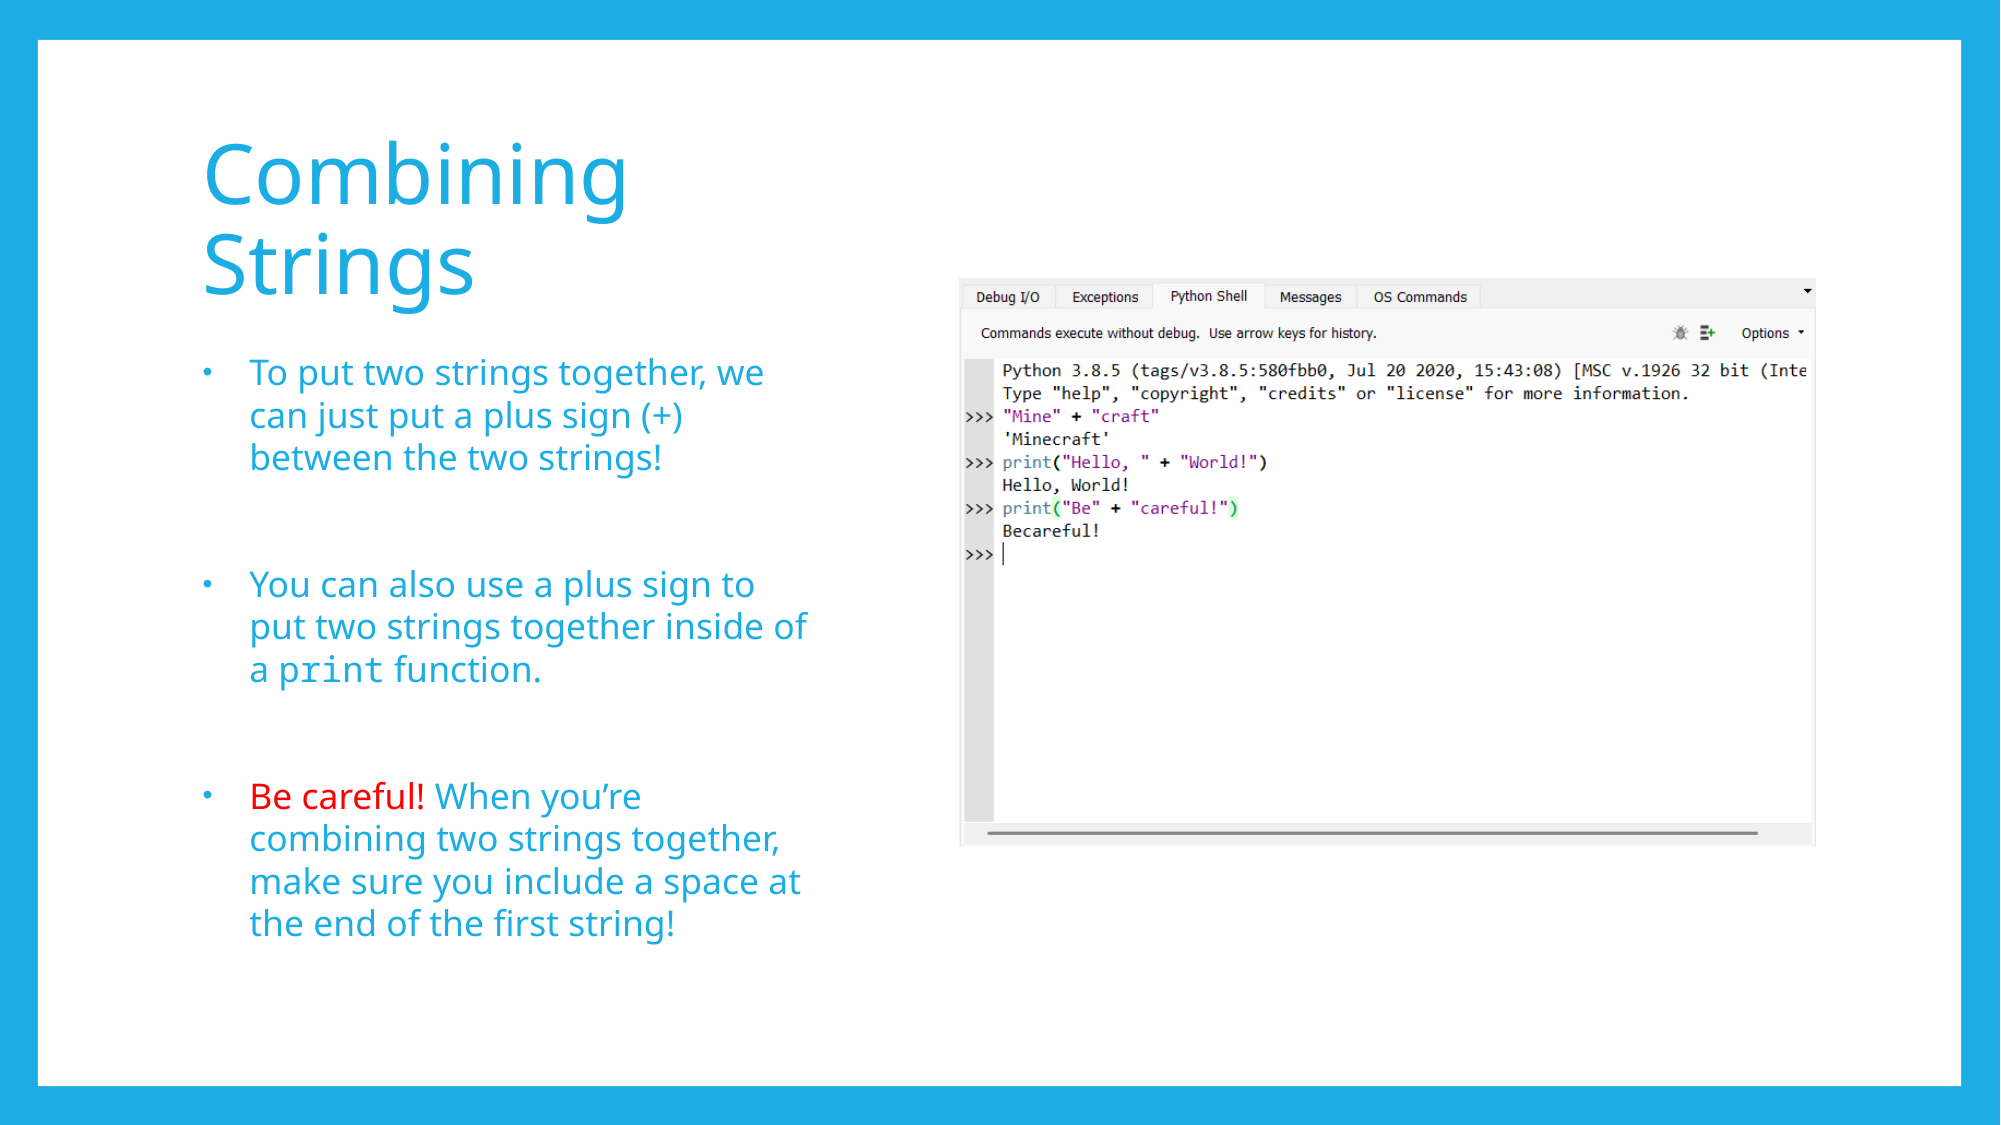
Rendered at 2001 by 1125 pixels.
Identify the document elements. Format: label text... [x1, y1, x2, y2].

title Combining Strings [187, 179, 833, 320]
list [959, 278, 1816, 847]
list To put two strings together, we can just put a plus sign (+) between the two strings! You can also use a plus sign to put two strings together inside of a print function. Be careful! When you’re combining two strings together, make sure you include a space at the end of the first string! [187, 342, 833, 960]
